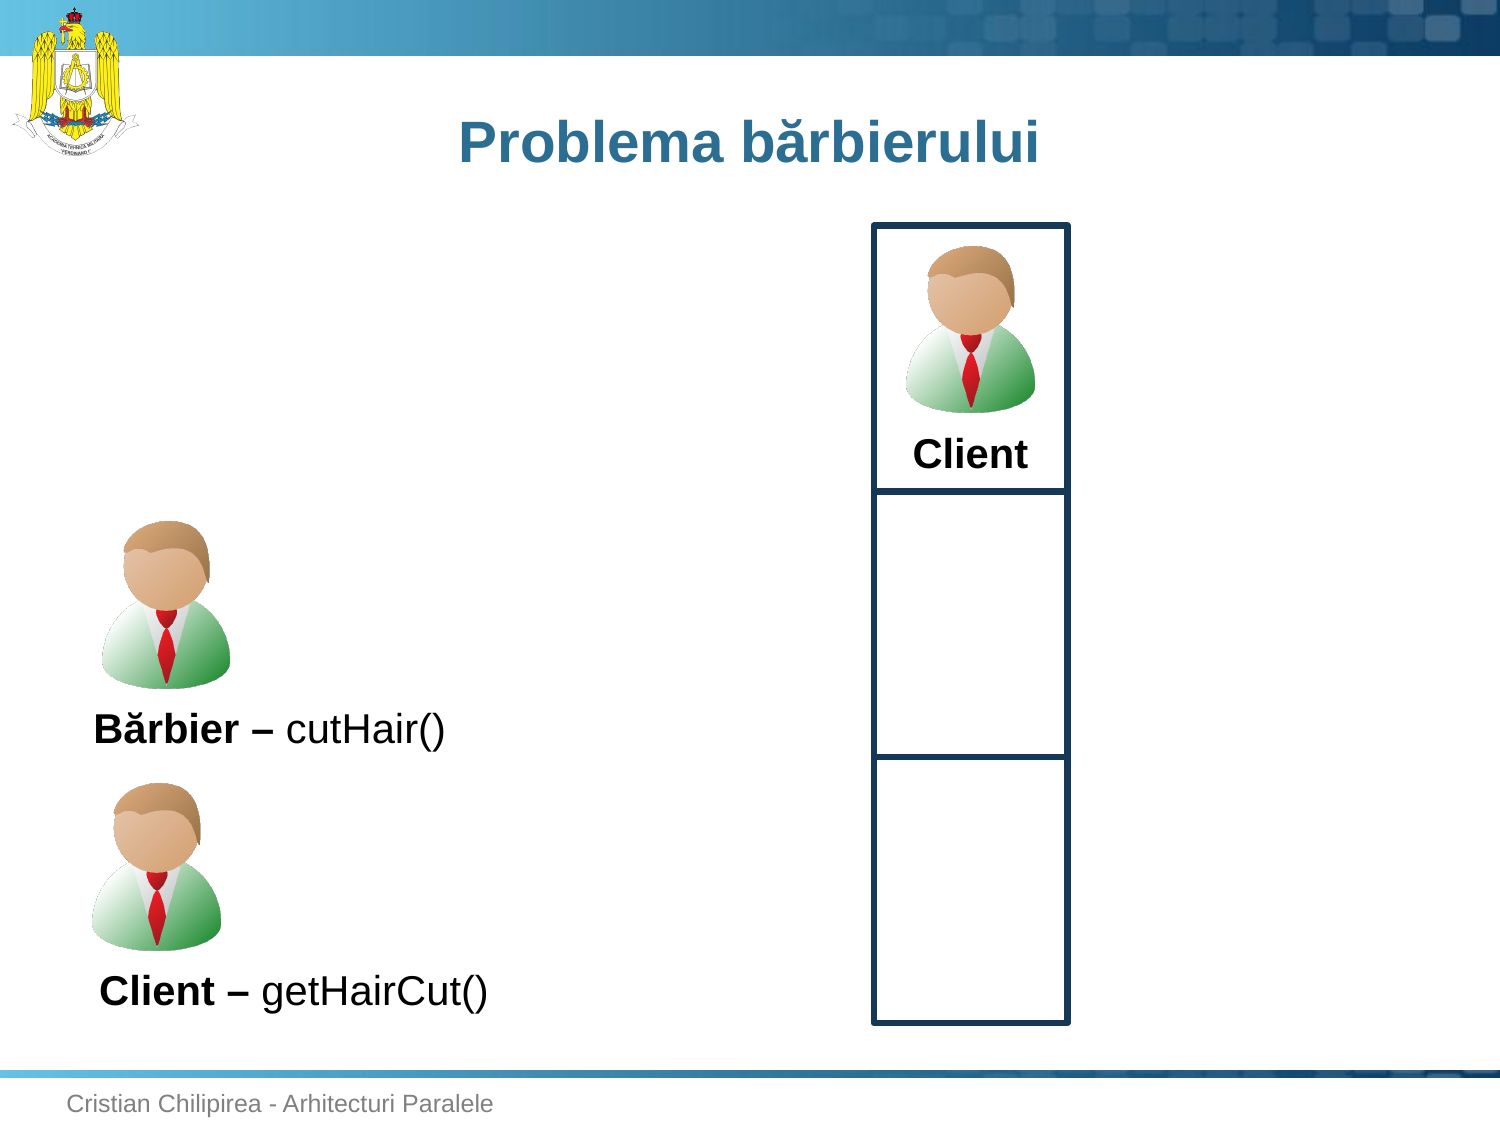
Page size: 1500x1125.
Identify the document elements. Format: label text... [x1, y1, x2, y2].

text_box [872, 755, 1070, 1025]
title Problema bărbierului [51, 102, 1449, 178]
picture [0, 0, 1500, 156]
text_box Bărbier – cutHair() [78, 694, 462, 760]
footer Cristian Chilipirea - Arhitecturi Paralele [51, 1083, 1157, 1125]
picture [92, 783, 221, 951]
text_box [872, 223, 1070, 489]
text_box [872, 489, 1070, 755]
picture [101, 521, 231, 689]
picture [906, 245, 1035, 414]
text_box Client – getHairCut() [84, 956, 516, 1022]
picture [0, 1070, 1500, 1078]
